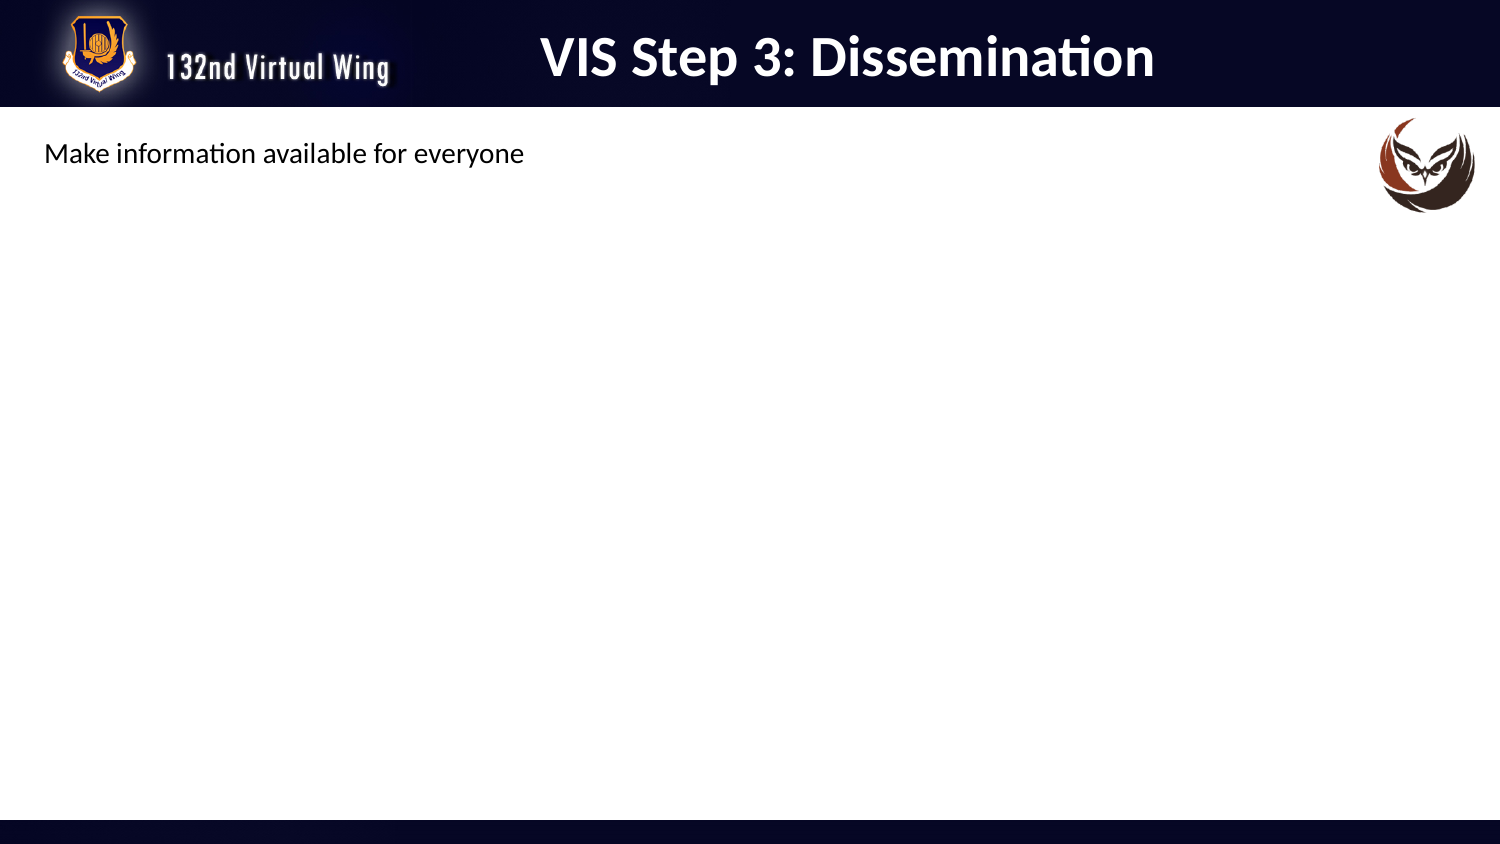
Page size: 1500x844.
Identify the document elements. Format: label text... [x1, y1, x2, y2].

picture [1363, 114, 1486, 222]
text_box Make information available for everyone [29, 126, 1140, 252]
picture [0, 820, 1500, 844]
title VIS Step 3: Dissemination [0, 0, 1498, 107]
